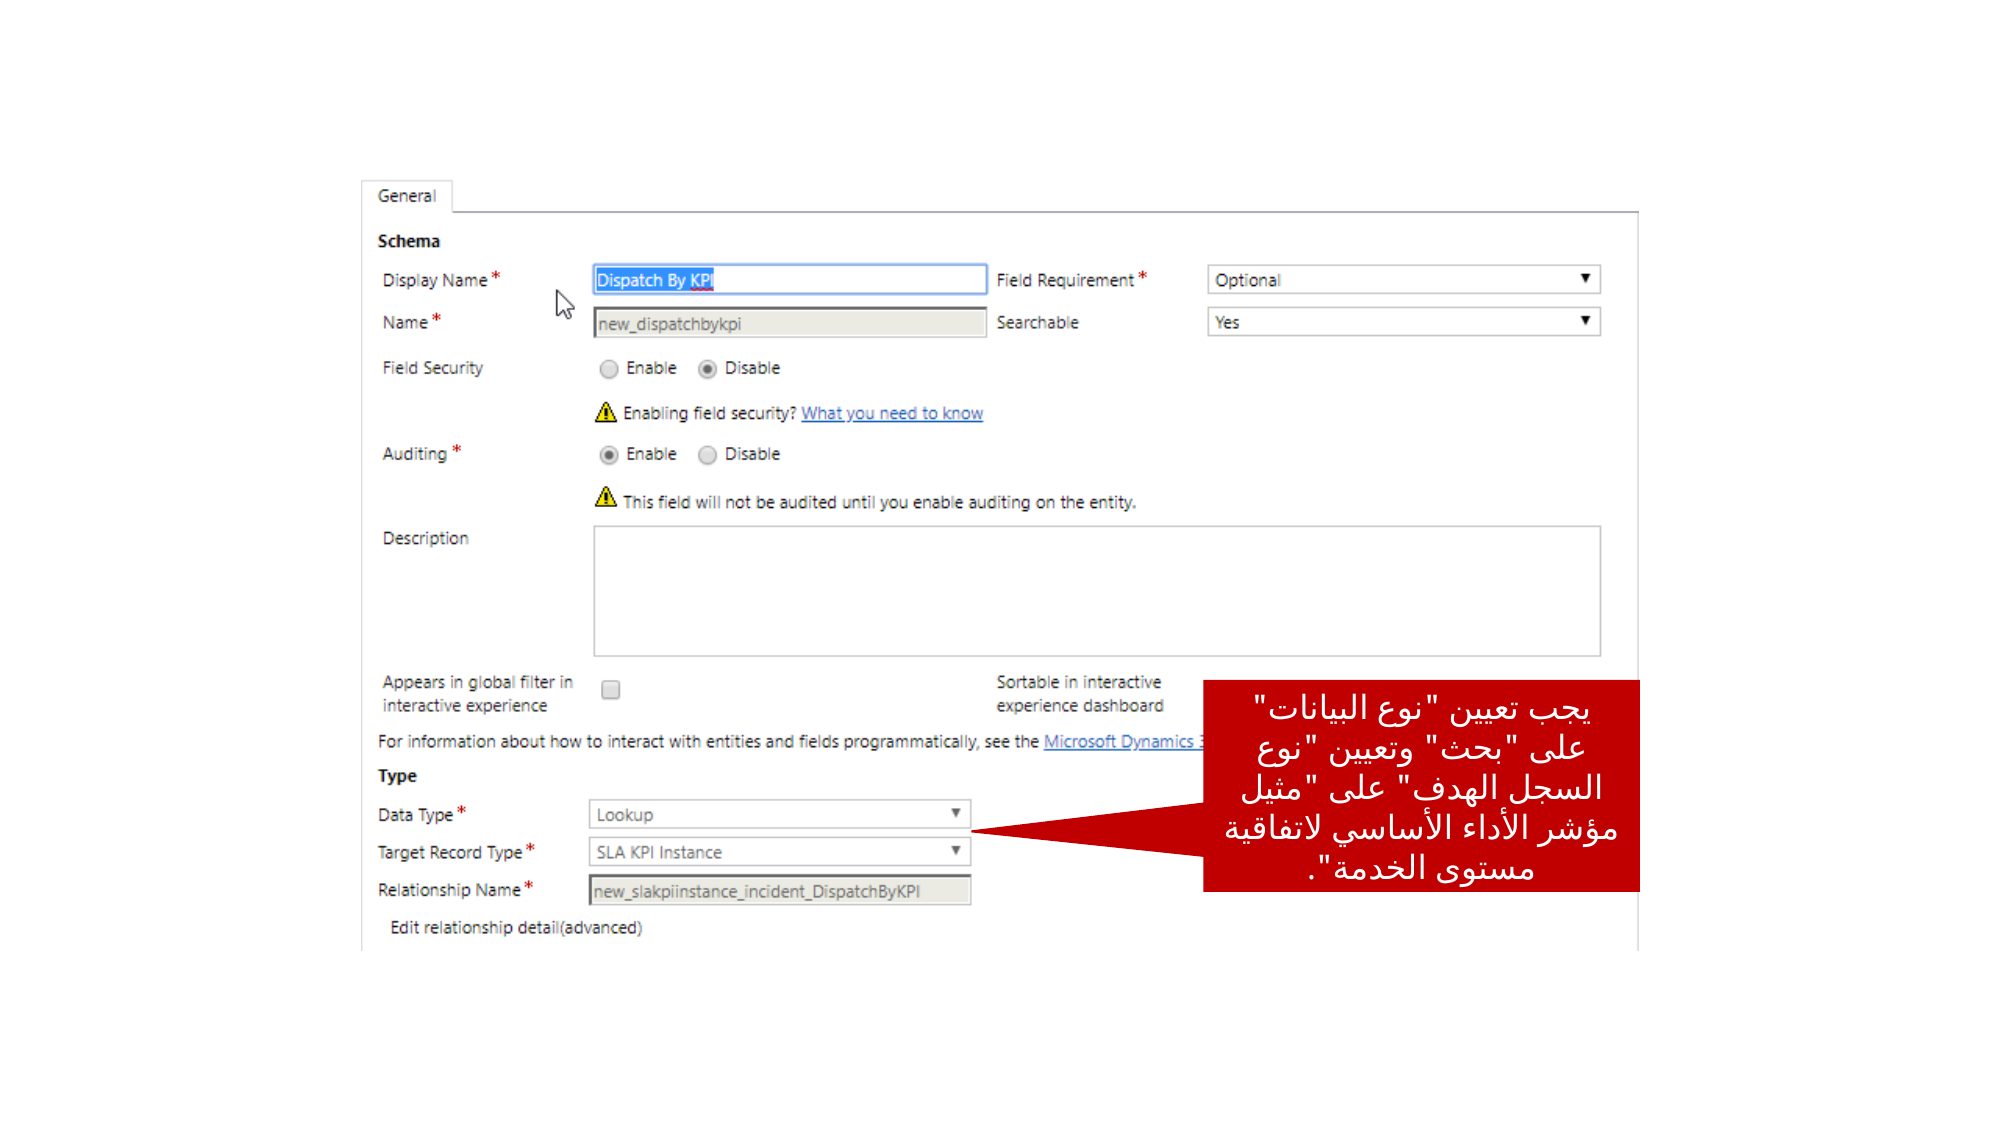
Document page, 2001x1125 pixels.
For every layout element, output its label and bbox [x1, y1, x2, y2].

picture [360, 174, 1639, 951]
